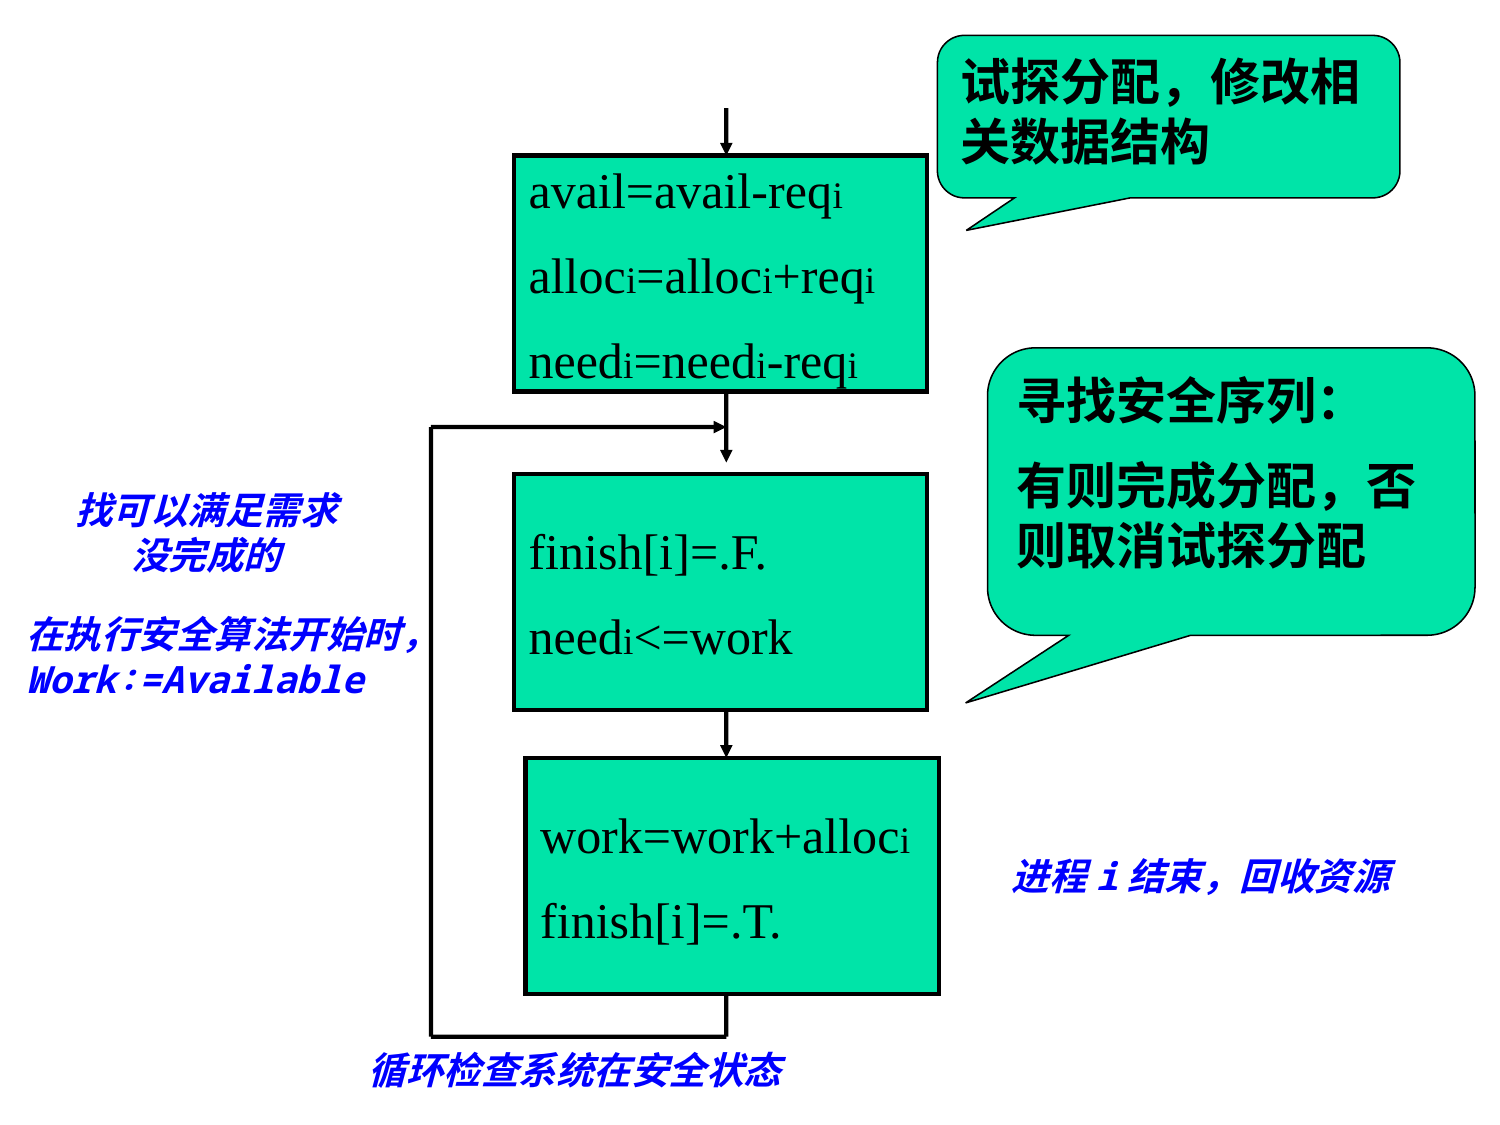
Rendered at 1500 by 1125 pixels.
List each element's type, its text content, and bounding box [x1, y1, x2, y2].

text_box avail=avail-reqi alloci=alloci+reqi needi=needi-reqi [513, 155, 928, 392]
text_box 寻找安全序列： 有则完成分配，否则取消试探分配 [965, 347, 1476, 703]
text_box 在执行安全算法开始时，Work∶=Available [11, 604, 461, 709]
text_box finish[i]=.F. needi<=work [513, 474, 928, 711]
text_box work=work+alloci finish[i]=.T. [525, 757, 940, 994]
text_box 找可以满足需求没完成的 [58, 479, 354, 585]
text_box [720, 428, 733, 463]
text_box 进程i结束，回收资源 [997, 845, 1447, 906]
text_box [720, 710, 733, 758]
text_box 试探分配，修改相关数据结构 [937, 35, 1400, 231]
text_box 循环检查系统在安全状态 [353, 1039, 804, 1099]
text_box [430, 420, 727, 434]
text_box [720, 108, 733, 155]
